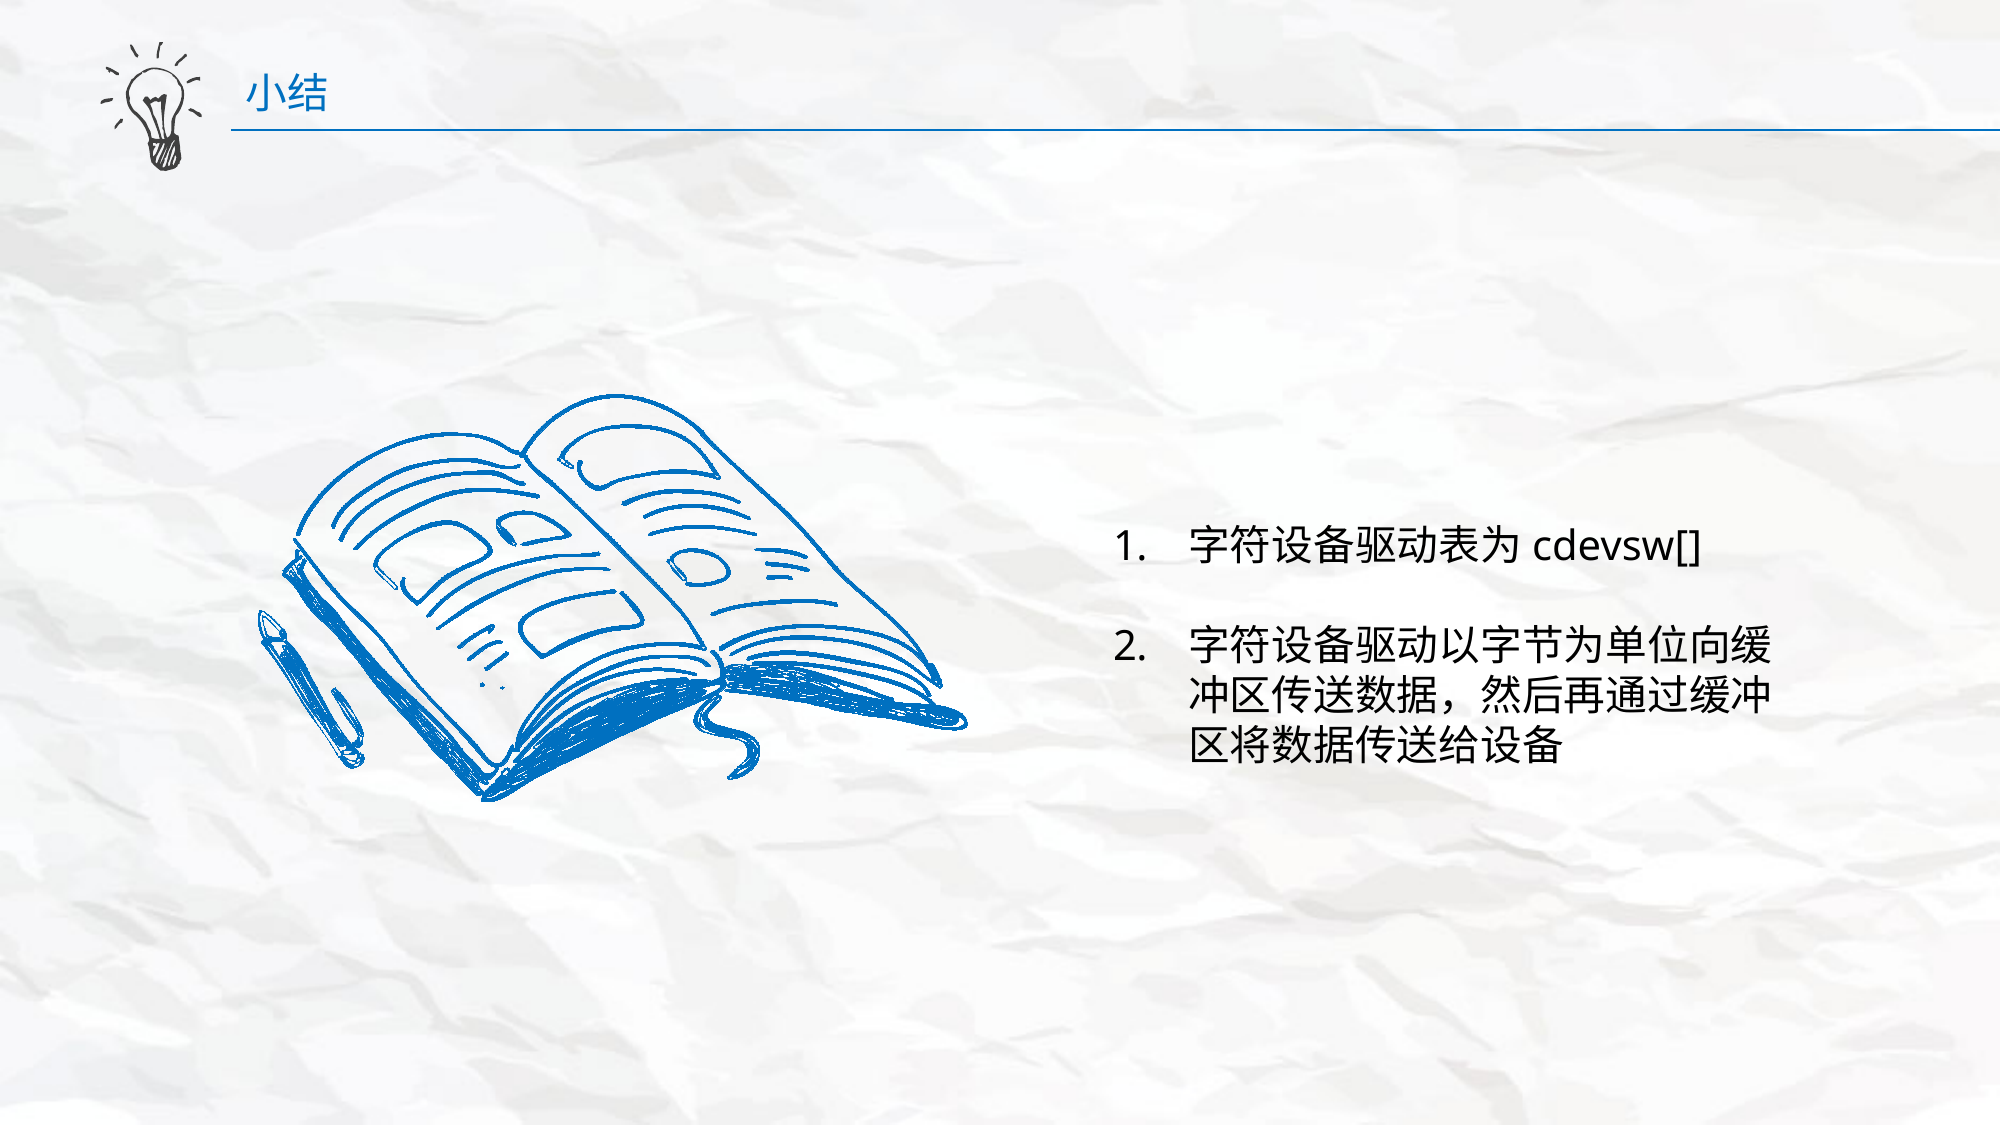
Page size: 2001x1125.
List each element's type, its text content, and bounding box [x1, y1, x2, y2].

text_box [100, 41, 203, 172]
text_box 小结 [231, 59, 722, 125]
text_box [252, 610, 372, 771]
picture [0, 0, 2000, 1125]
text_box 字符设备驱动表为cdevsw[] 字符设备驱动以字节为单位向缓冲区传送数据，然后再通过缓冲区将数据传送给设备 [1098, 511, 1811, 777]
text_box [281, 389, 973, 806]
